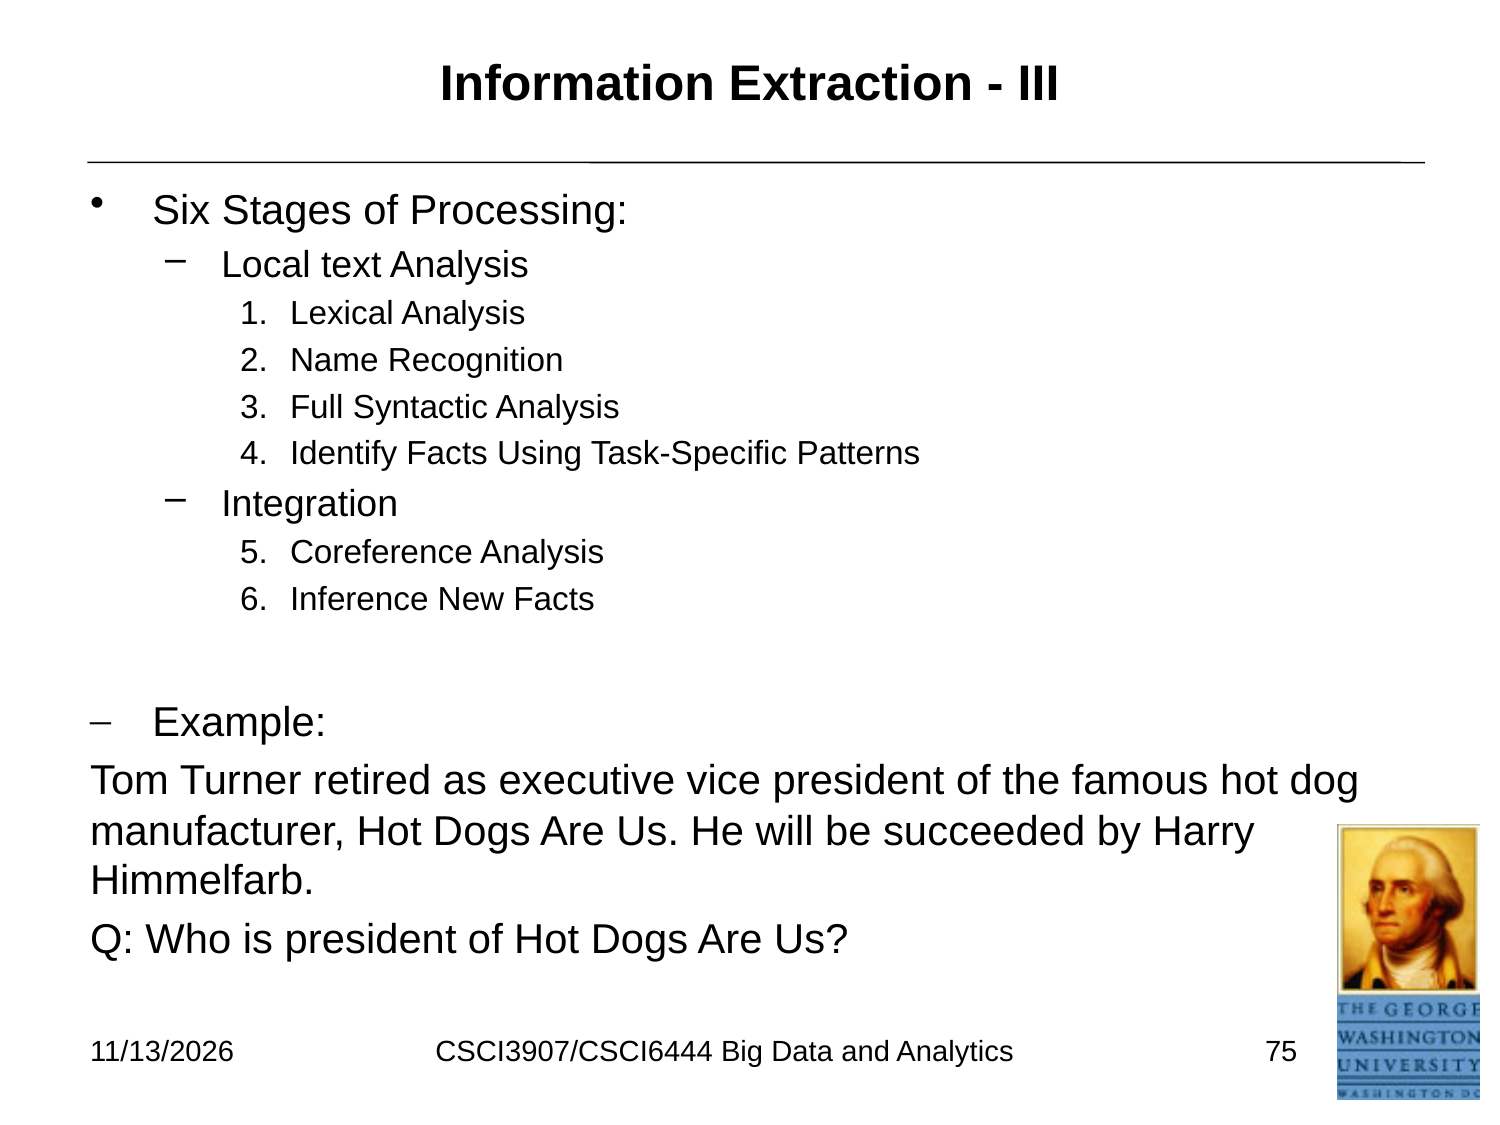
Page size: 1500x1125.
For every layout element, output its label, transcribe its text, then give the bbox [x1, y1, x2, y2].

slide_number 75 [1149, 1025, 1313, 1104]
list Six Stages of Processing: Local text Analysis Lexical Analysis Name Recognition Full Syntactic Analysis Identify Facts Using Task-Specific Patterns Integration Coreference Analysis Inference New Facts Example: Tom Turner retired as executive vice president of the famous hot dog manufacturer, Hot Dogs Are Us. He will be succeeded by Harry Himmelfarb. Q: Who is president of Hot Dogs Are Us? [75, 174, 1425, 1018]
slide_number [75, 1025, 300, 1104]
footer CSCI3907/CSCI6444 Big Data and Analytics [312, 1025, 1138, 1104]
title Information Extraction - III [75, 21, 1425, 140]
picture [1337, 824, 1480, 1100]
